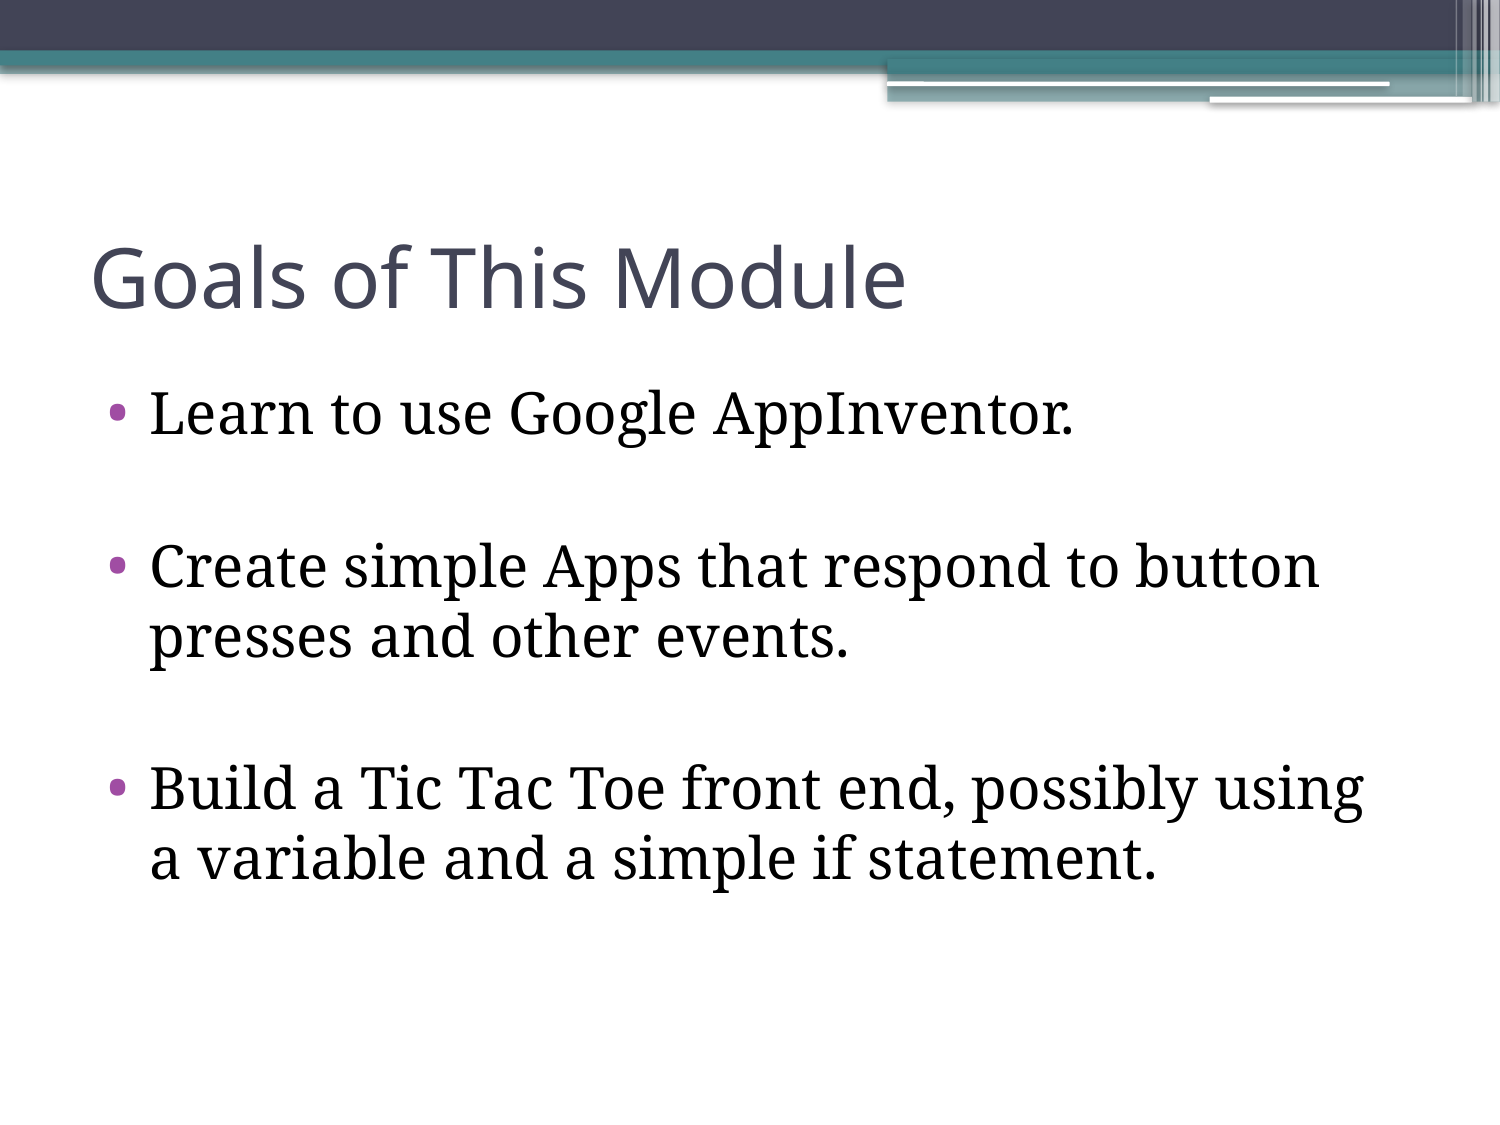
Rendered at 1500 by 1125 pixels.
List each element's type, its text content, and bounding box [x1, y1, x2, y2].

list Learn to use Google AppInventor. Create simple Apps that respond to button presses and other events. Build a Tic Tac Toe front end, possibly using a variable and a simple if statement. [75, 368, 1425, 1079]
title Goals of This Module [75, 187, 1425, 363]
